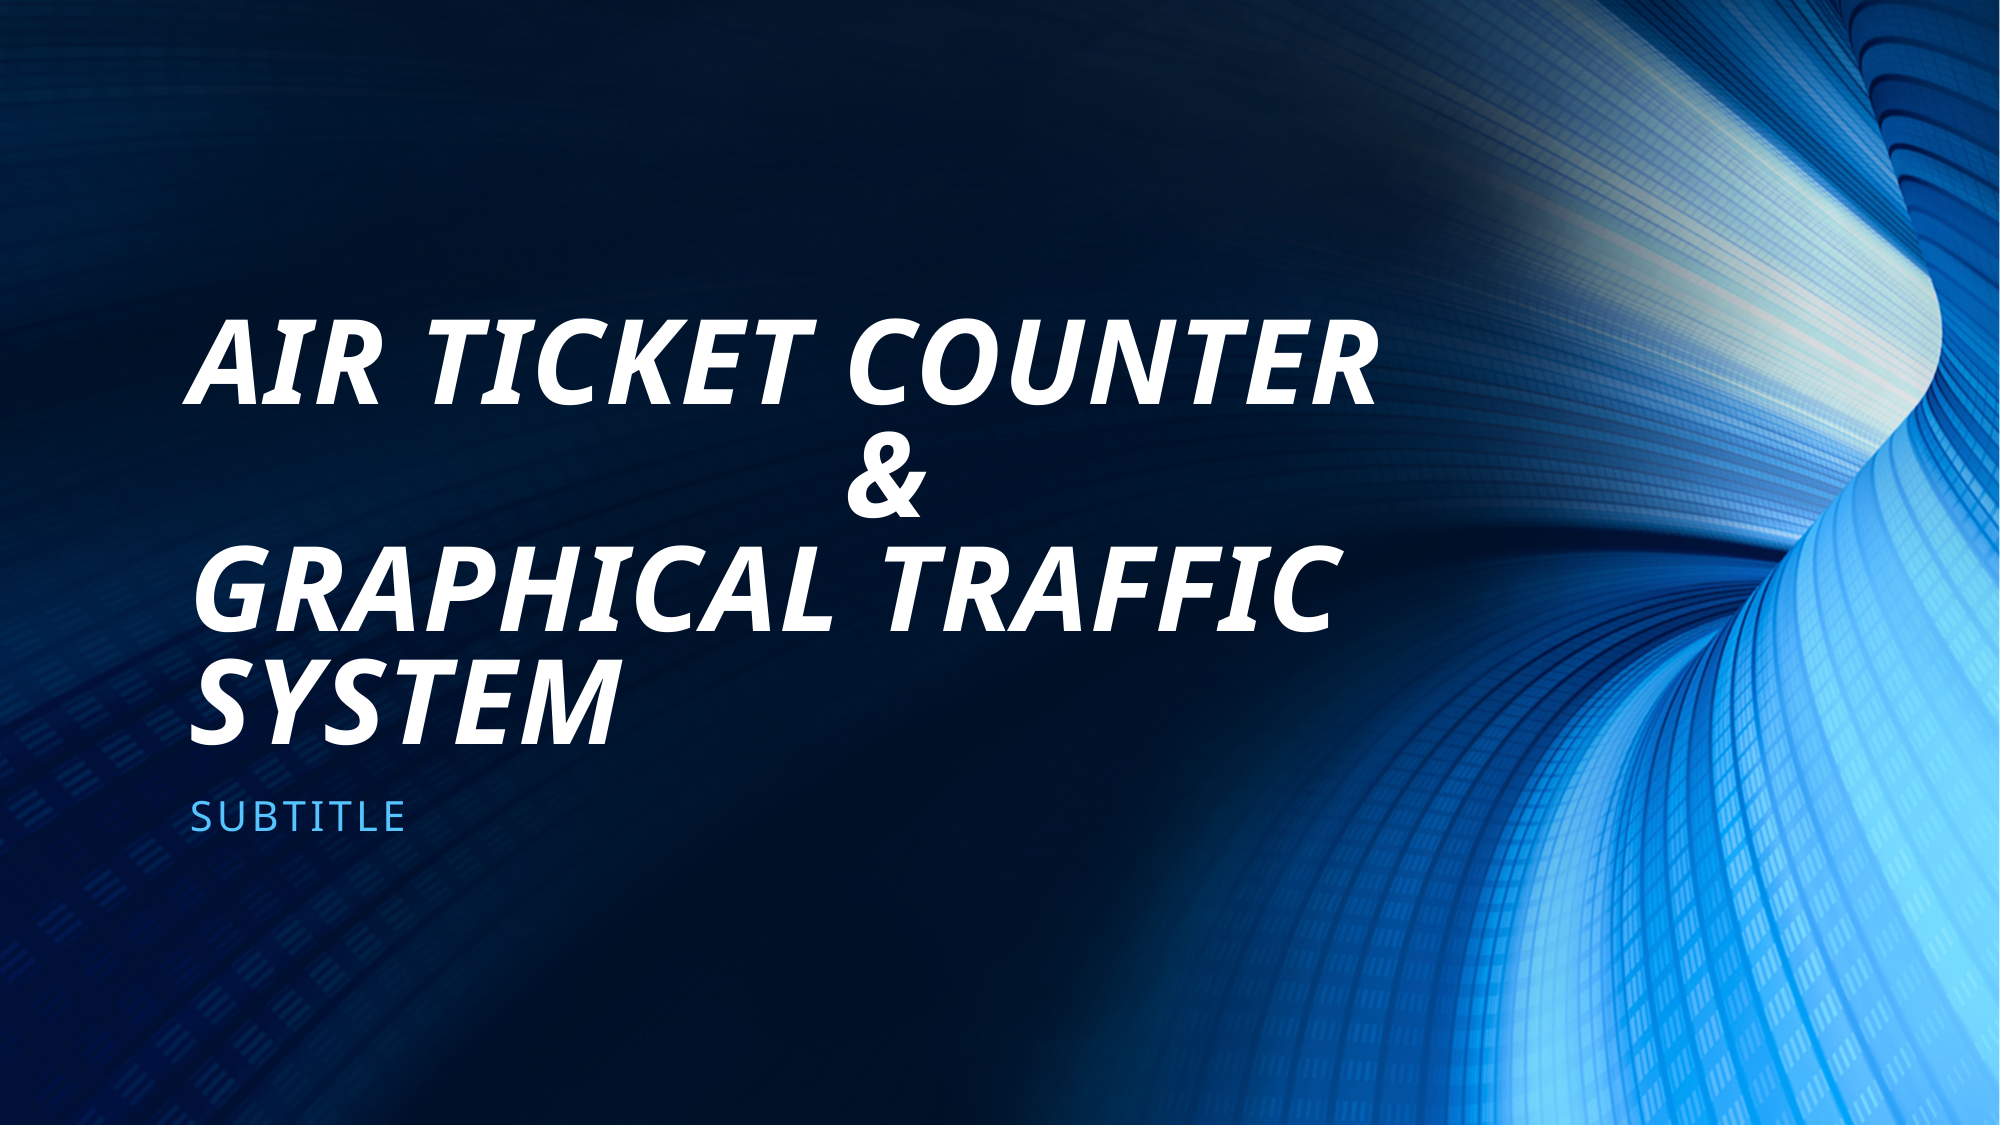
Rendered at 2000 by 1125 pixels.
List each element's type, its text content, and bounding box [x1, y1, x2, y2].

title AIR TICKET COUNTER & GRAPHICAL TRAFFIC SYSTEM [174, 299, 1525, 775]
picture [0, 0, 2000, 1125]
subtitle Subtitle [174, 787, 1525, 988]
